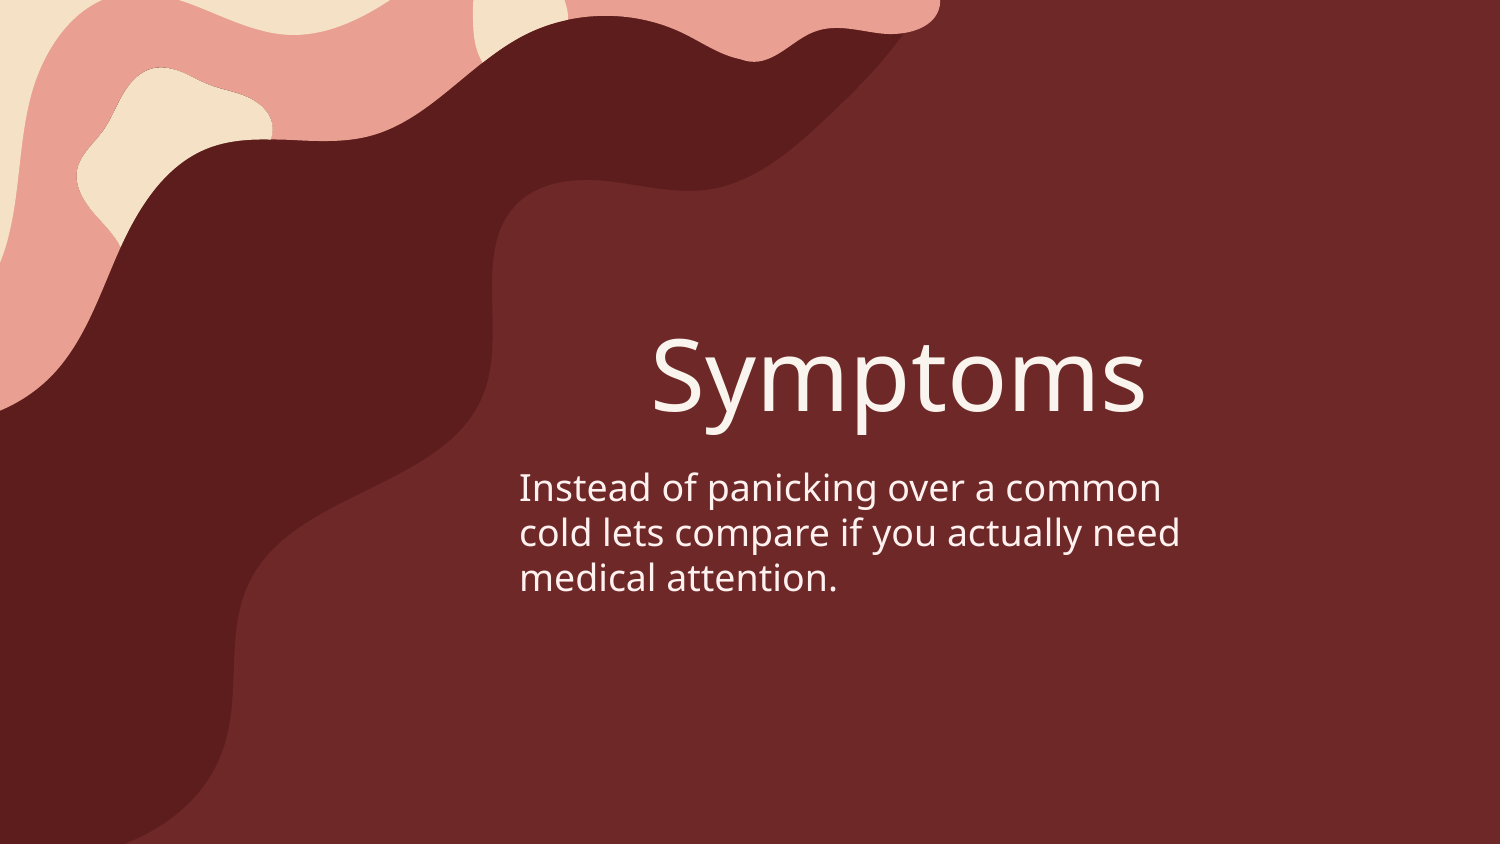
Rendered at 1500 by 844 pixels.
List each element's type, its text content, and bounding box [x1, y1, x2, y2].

text_box Symptoms [635, 304, 1316, 559]
subtitle Instead of panicking over a common cold lets compare if you actually need medical attention. [504, 449, 1202, 572]
